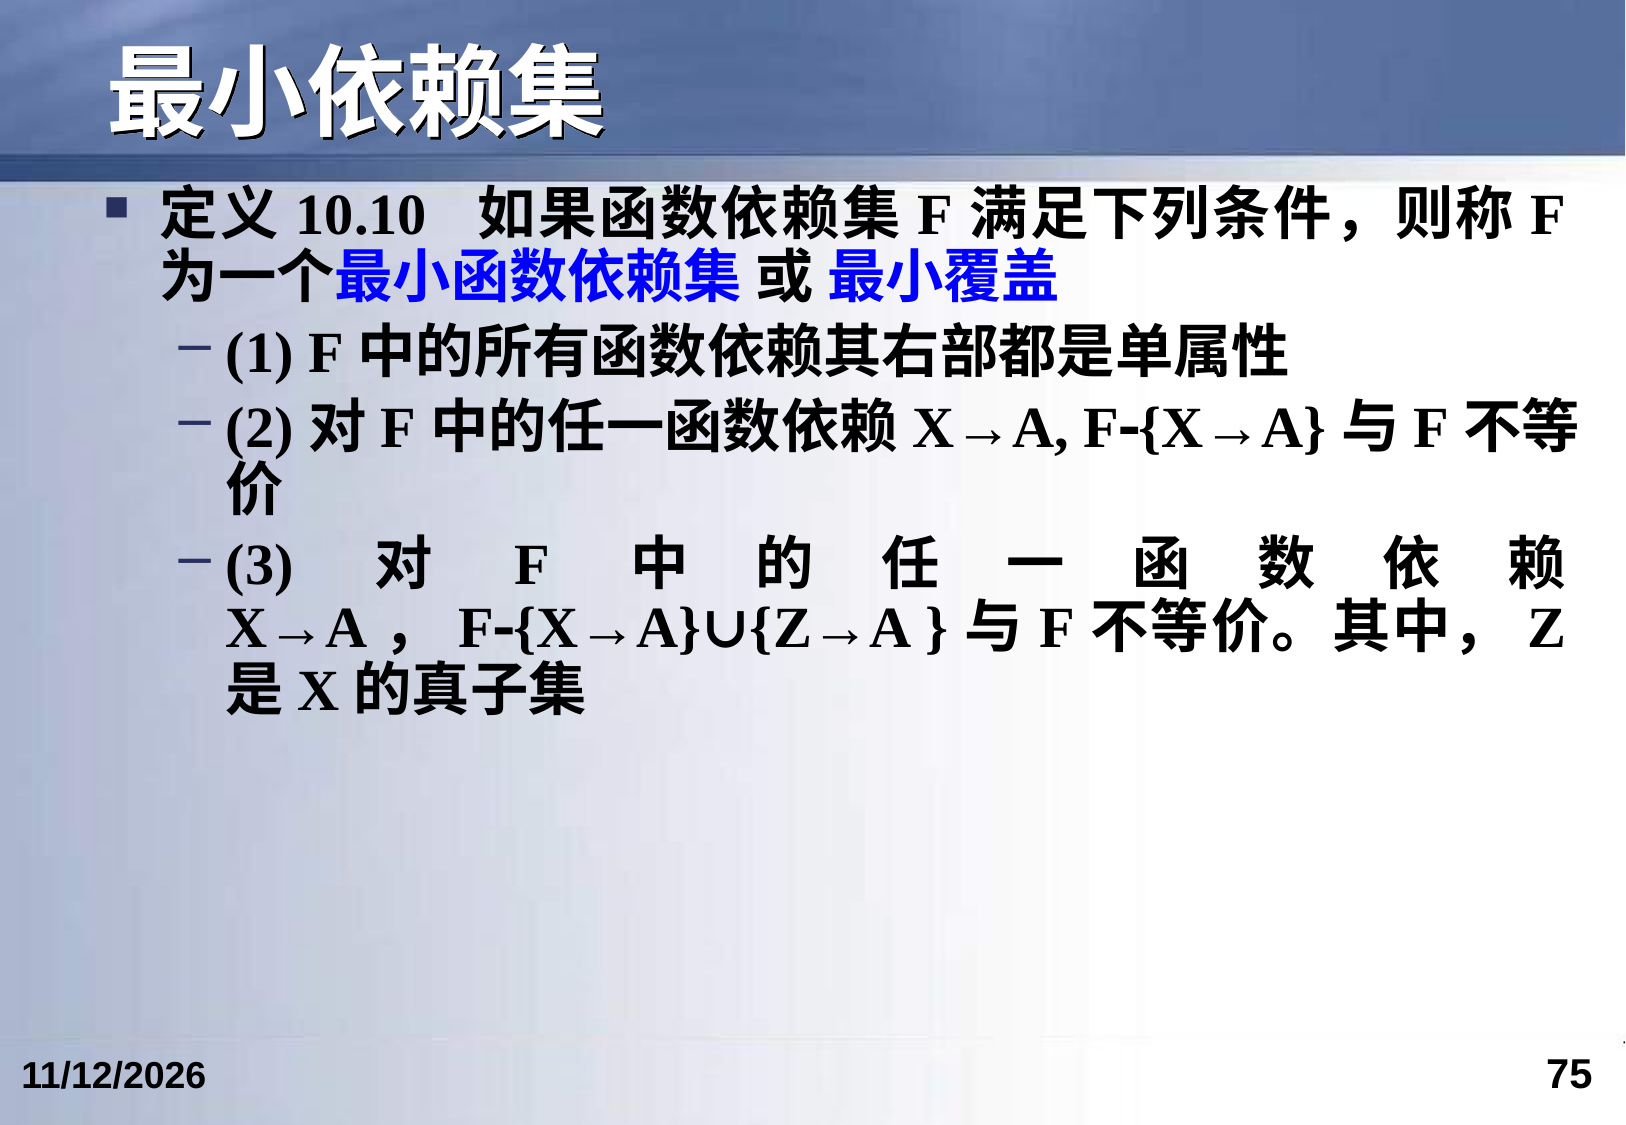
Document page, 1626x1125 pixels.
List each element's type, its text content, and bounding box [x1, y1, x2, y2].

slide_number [2, 1041, 380, 1125]
title 最小依赖集 [106, 41, 1554, 150]
slide_number 75 [1201, 1037, 1612, 1124]
picture [0, 0, 1626, 1125]
list 定义10.10 如果函数依赖集F满足下列条件，则称F为一个最小函数依赖集 或 最小覆盖 (1) F中的所有函数依赖其右部都是单属性 (2)对F中的任一函数依赖X→A, F{X→A}与F不等价 (3)对F中的任一函数依赖X→A，F{X→A}∪{Z→A }与F不等价。其中，Z是X的真子集 [103, 184, 1581, 605]
